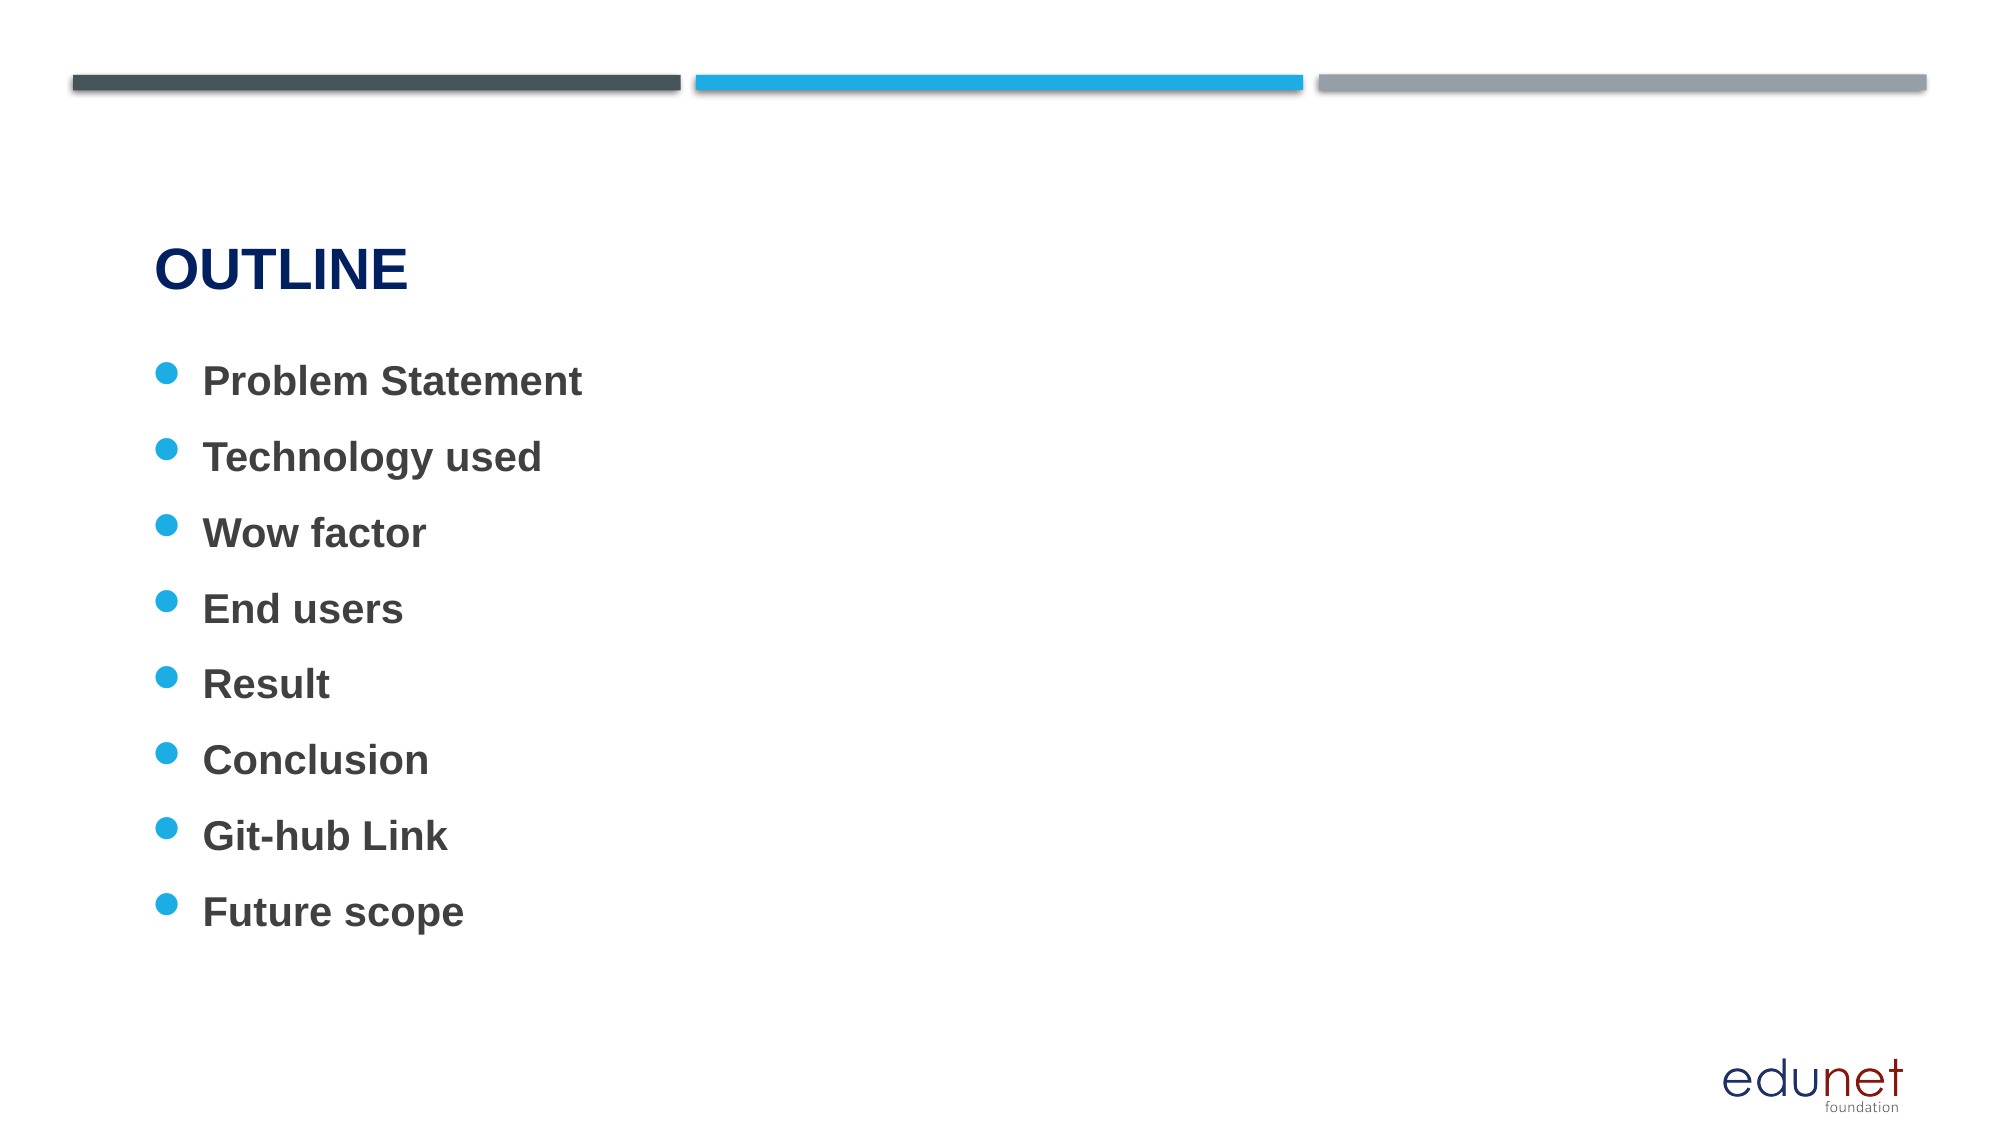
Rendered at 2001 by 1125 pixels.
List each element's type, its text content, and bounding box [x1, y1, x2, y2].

list Problem Statement Technology used Wow factor End users Result Conclusion Git-hub Link Future scope [137, 265, 1945, 1125]
title OUTLINE [139, 91, 1865, 265]
